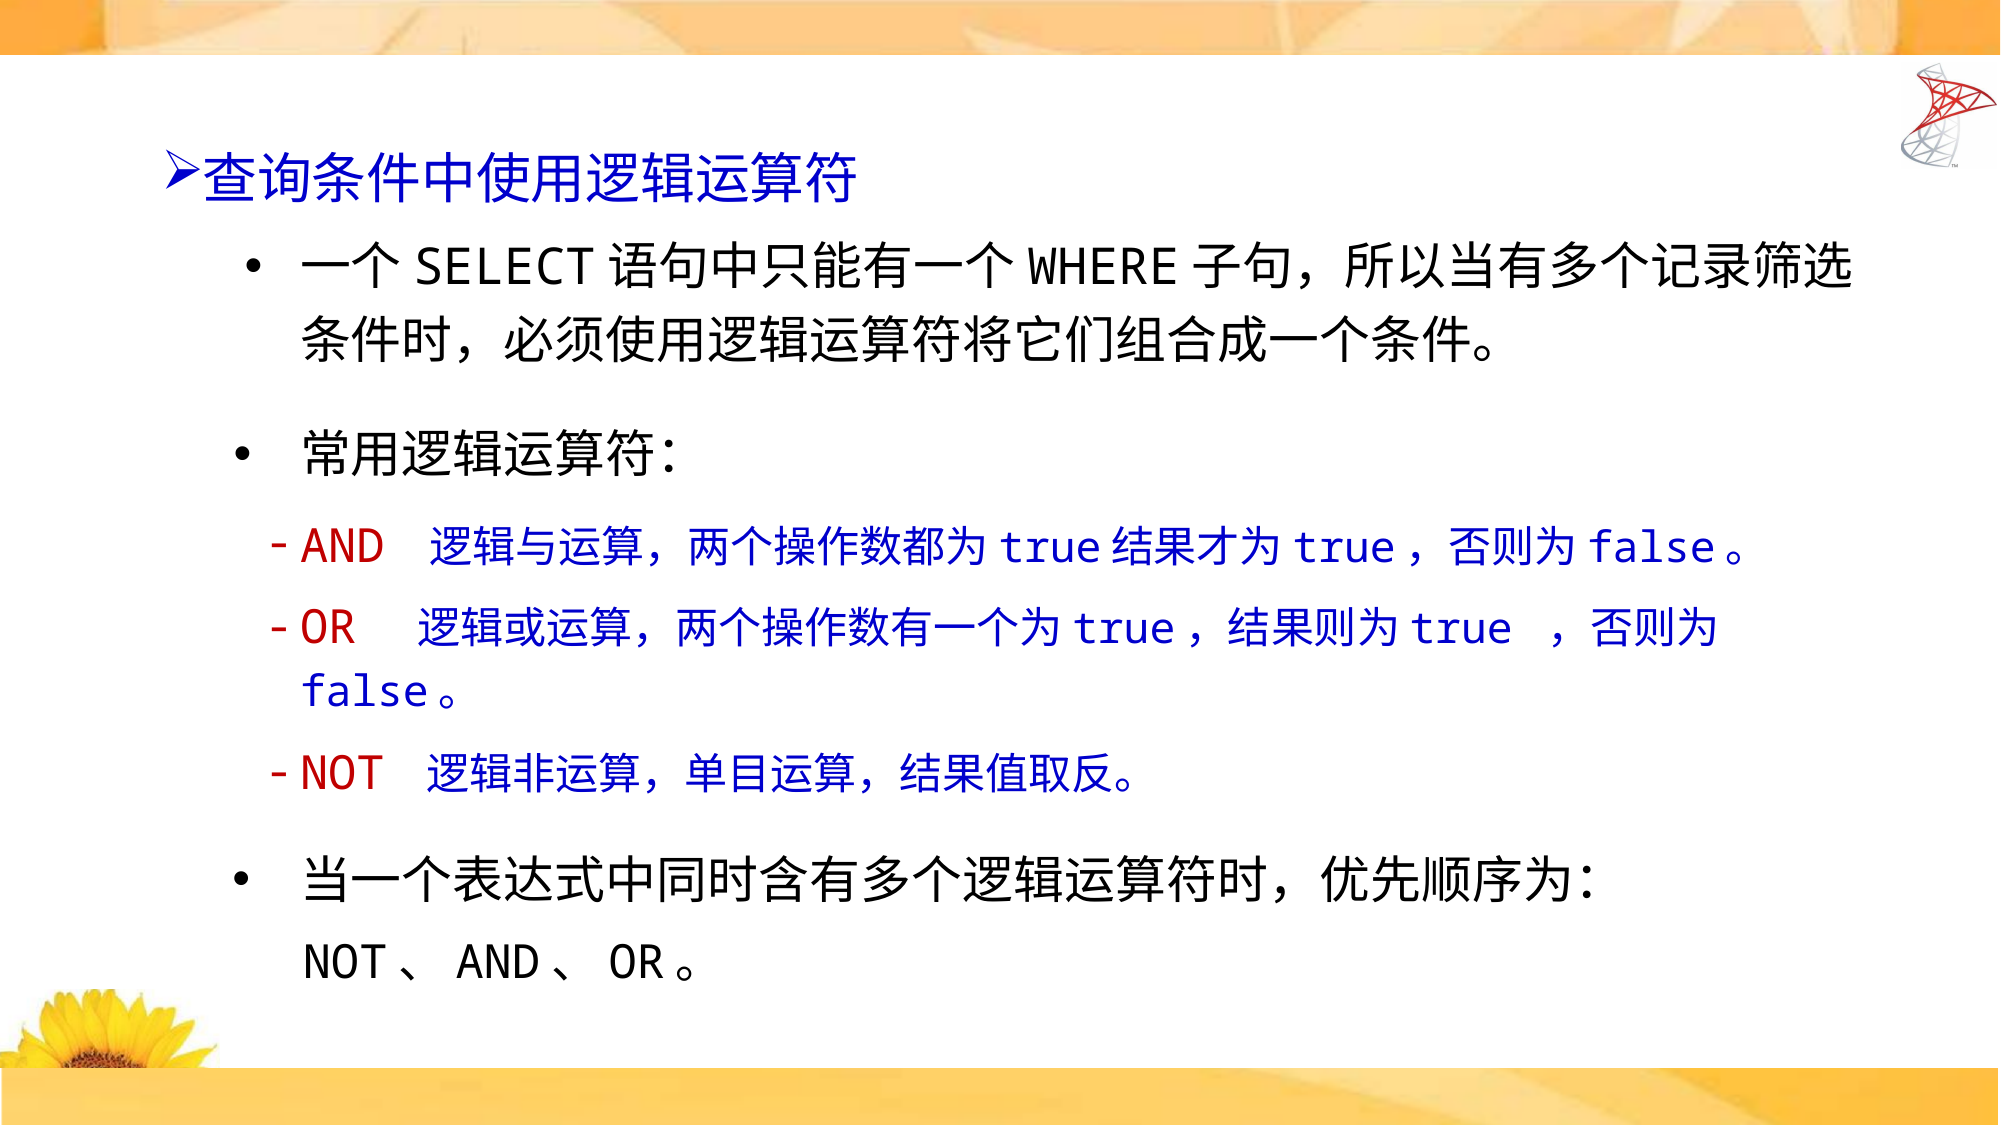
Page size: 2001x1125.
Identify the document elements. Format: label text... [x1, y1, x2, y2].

list 查询条件中使用逻辑运算符 一个SELECT语句中只能有一个WHERE子句，所以当有多个记录筛选条件时，必须使用逻辑运算符将它们组合成一个条件。 常用逻辑运算符： AND 逻辑与运算，两个操作数都为true结果才为true，否则为false。 OR 逻辑或运算，两个操作数有一个为true，结果则为true ，否则为false。 NOT 逻辑非运算，单目运算，结果值取反。 当一个表达式中同时含有多个逻辑运算符时，优先顺序为： NOT、AND、OR。 [146, 123, 1886, 1012]
picture [0, 989, 1998, 1125]
picture [1901, 62, 1997, 169]
picture [0, 0, 2001, 55]
